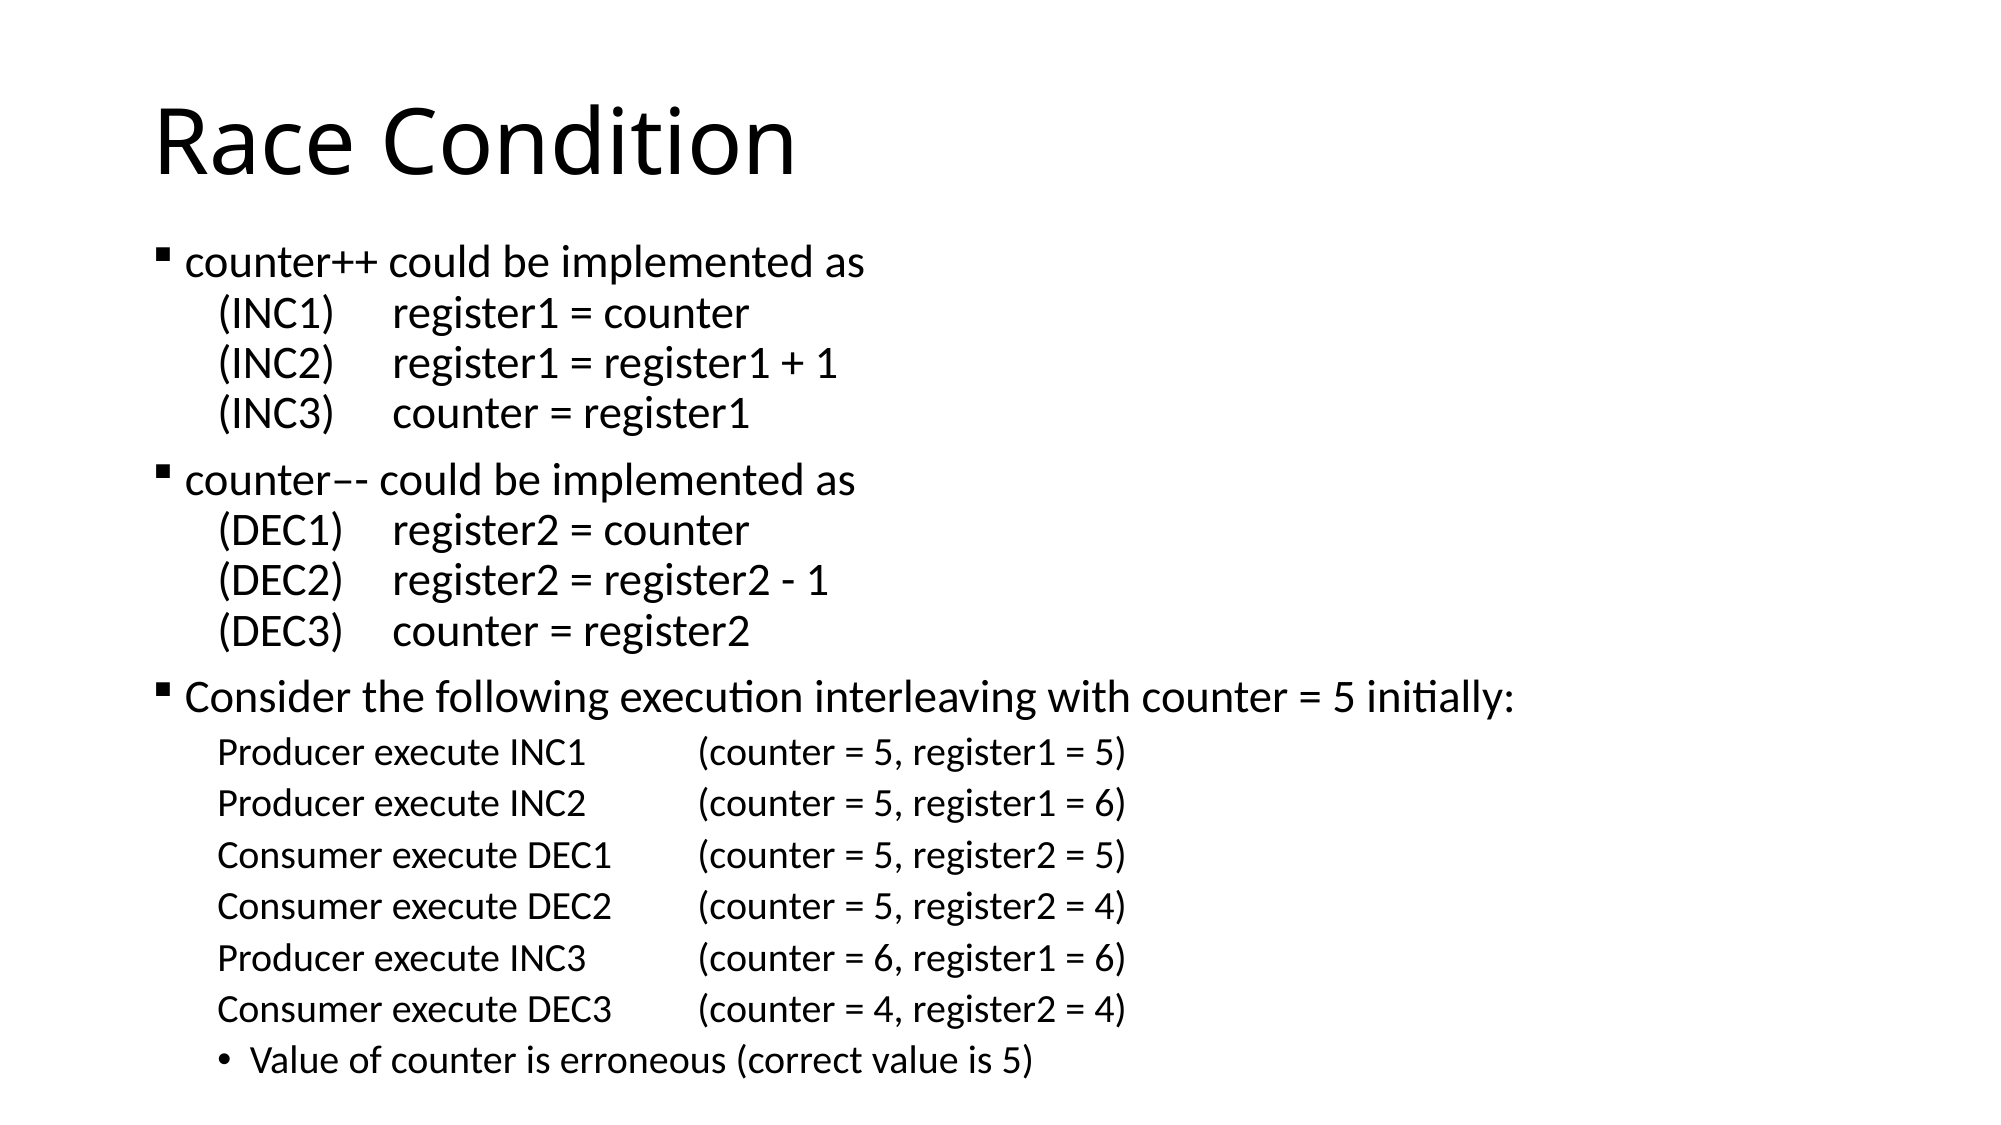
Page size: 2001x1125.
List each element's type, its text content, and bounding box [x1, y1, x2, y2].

list counter++ could be implemented as (INC1) register1 = counter (INC2) register1 = register1 + 1 (INC3) counter = register1 counter–- could be implemented as (DEC1) register2 = counter (DEC2) register2 = register2 - 1 (DEC3) counter = register2 Consider the following execution interleaving with counter = 5 initially: Producer execute INC1 (counter = 5, register1 = 5) Producer execute INC2 (counter = 5, register1 = 6) Consumer execute DEC1 (counter = 5, register2 = 5) Consumer execute DEC2 (counter = 5, register2 = 4) Producer execute INC3 (counter = 6, register1 = 6) Consumer execute DEC3 (counter = 4, register2 = 4) Value of counter is erroneous (correct value is 5) [137, 230, 1863, 1093]
title Race Condition [137, 59, 1863, 230]
